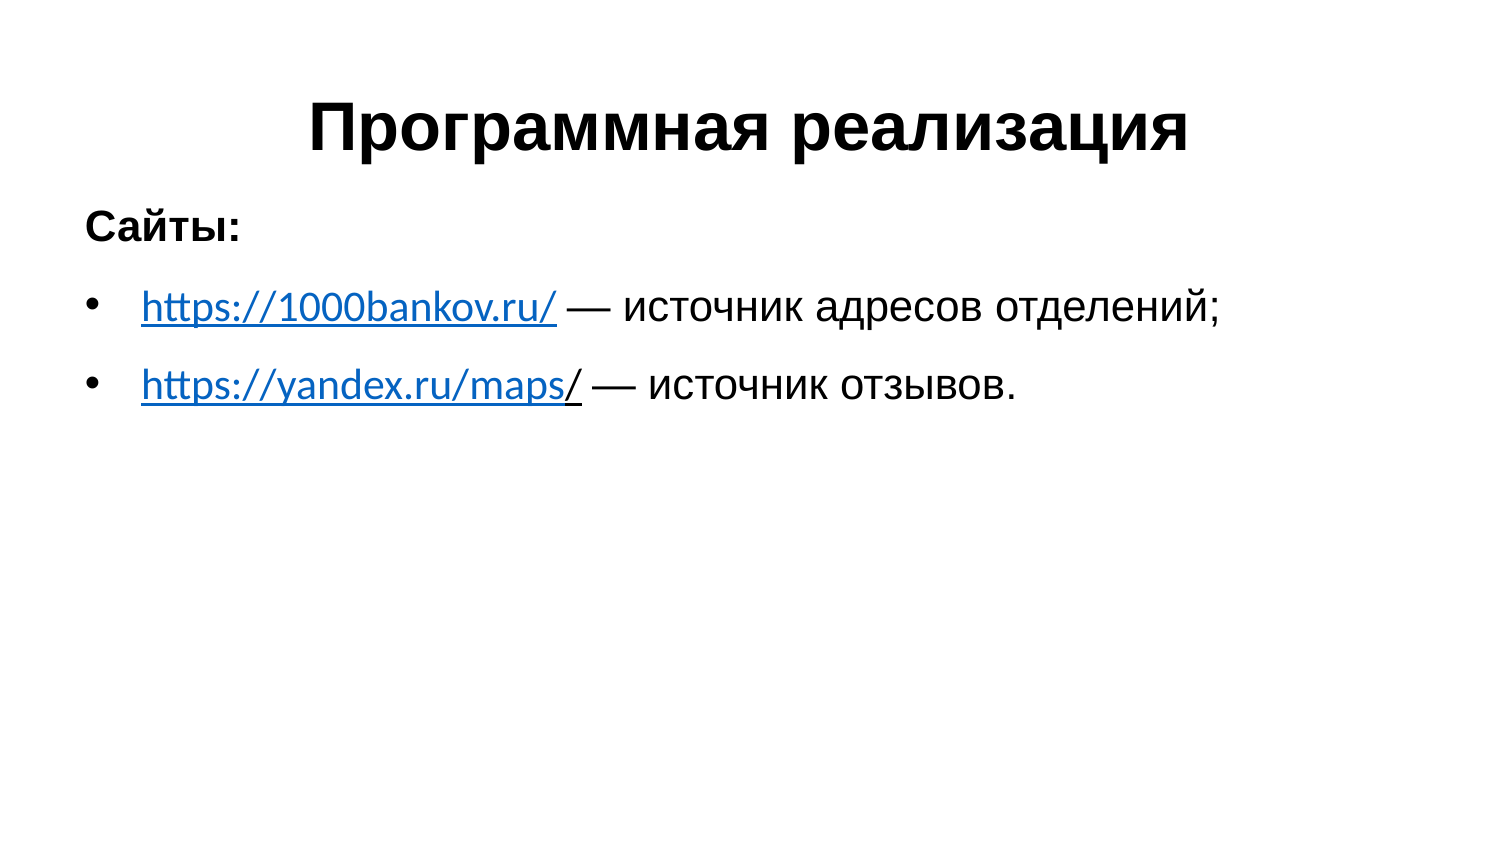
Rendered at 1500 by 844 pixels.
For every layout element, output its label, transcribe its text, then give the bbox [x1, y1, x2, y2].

list Сайты: https://1000bankov.ru/ — источник адресов отделений; https://yandex.ru/maps/ — источник отзывов. [51, 189, 1449, 750]
title Программная реализация [51, 76, 1449, 171]
